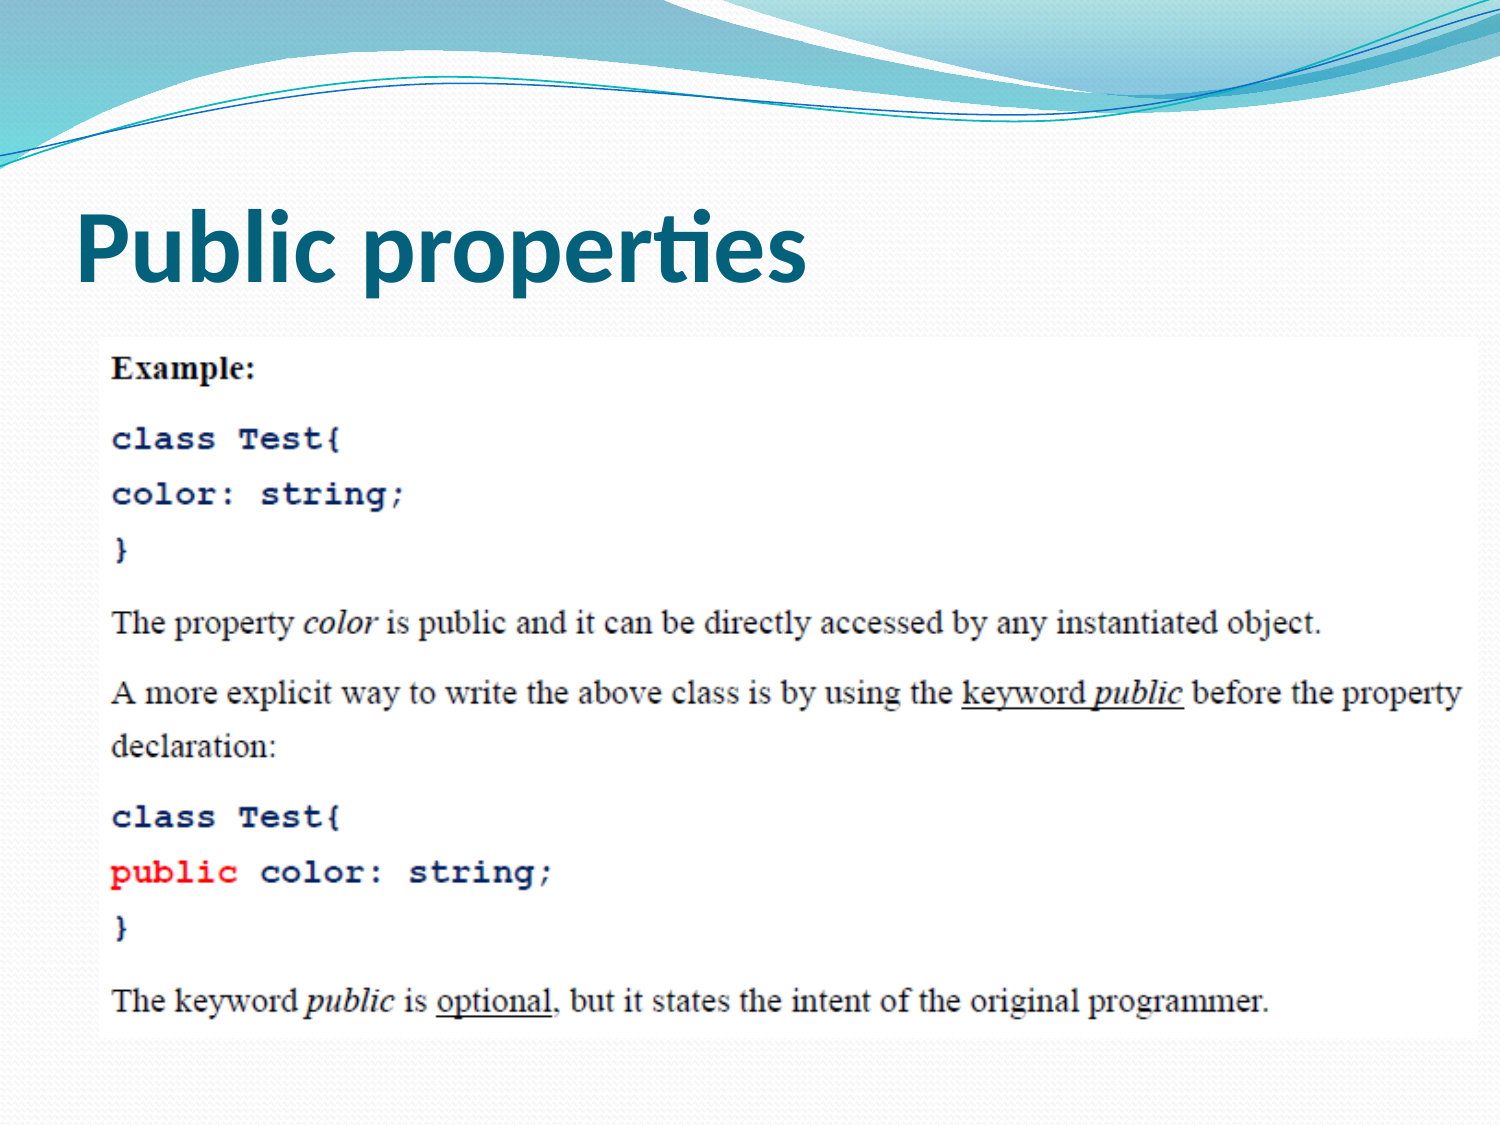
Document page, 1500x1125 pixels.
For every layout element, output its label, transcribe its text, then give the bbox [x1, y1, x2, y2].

title Public properties [75, 115, 1425, 303]
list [99, 337, 1479, 1038]
